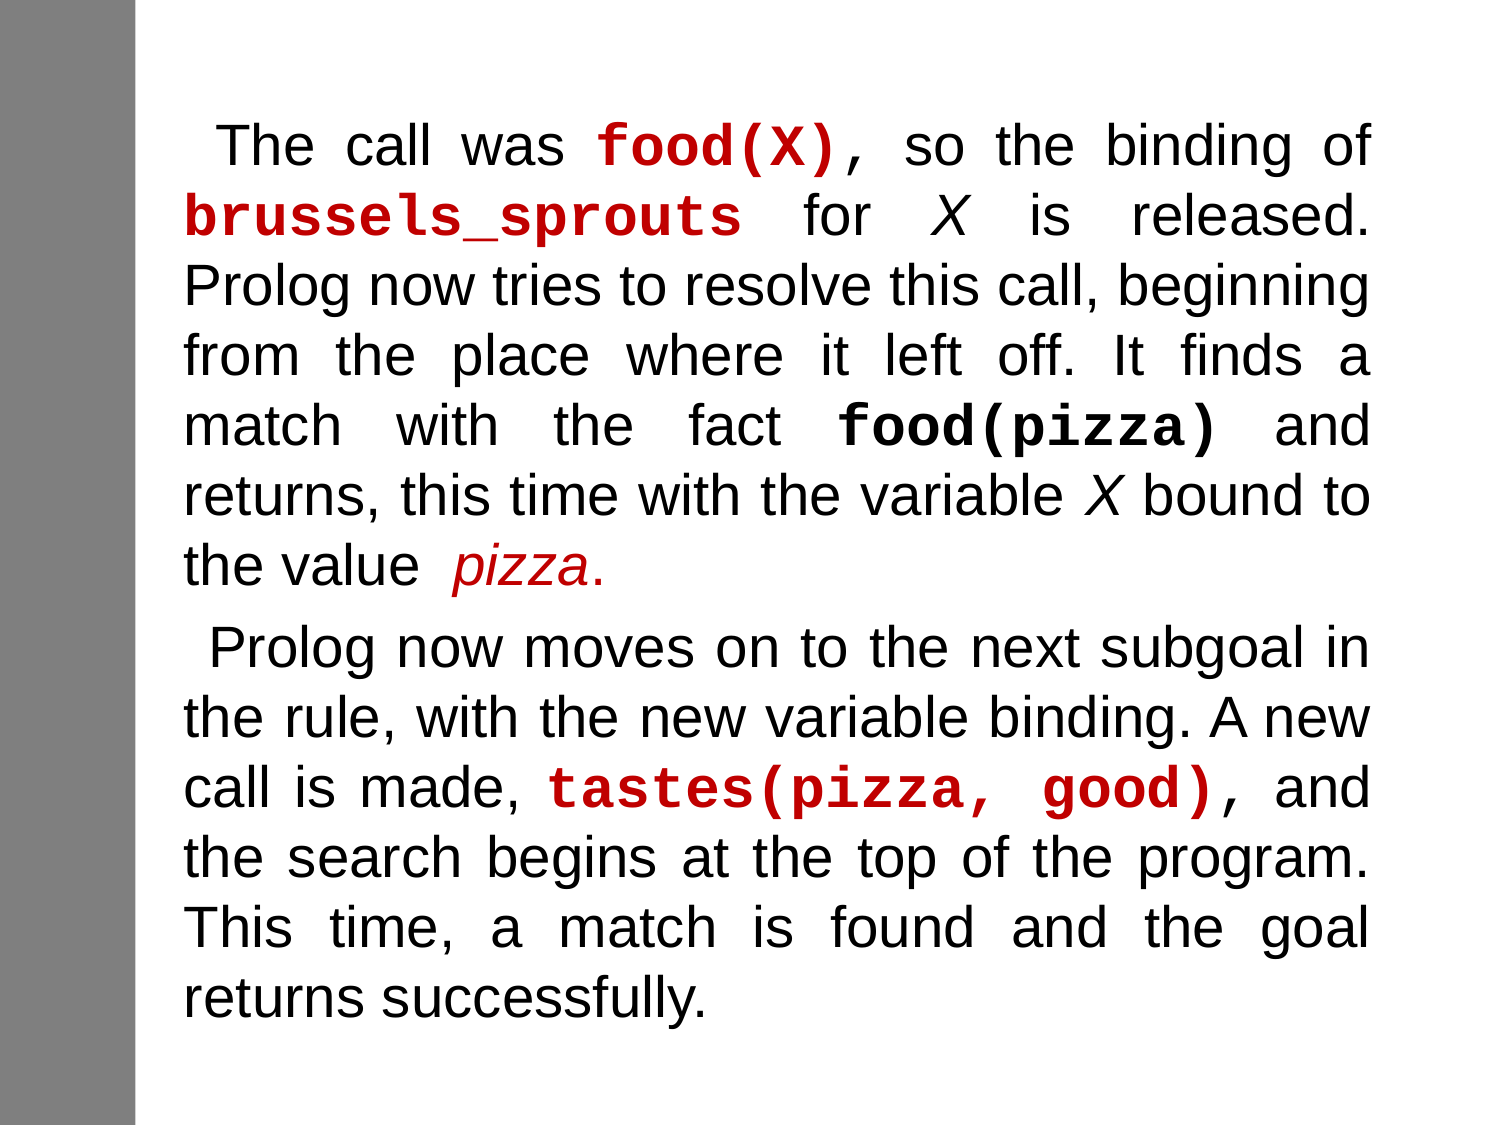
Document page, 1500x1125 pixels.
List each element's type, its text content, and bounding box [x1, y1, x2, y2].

list The call was food(X), so the binding of brussels_sprouts for X is released. Prolog now tries to resolve this call, beginning from the place where it left off. It finds a match with the fact food(pizza) and returns, this time with the variable X bound to the value pizza. Prolog now moves on to the next subgoal in the rule, with the new variable binding. A new call is made, tastes(pizza, good), and the search begins at the top of the program. This time, a match is found and the goal returns successfully. [112, 99, 1388, 1000]
